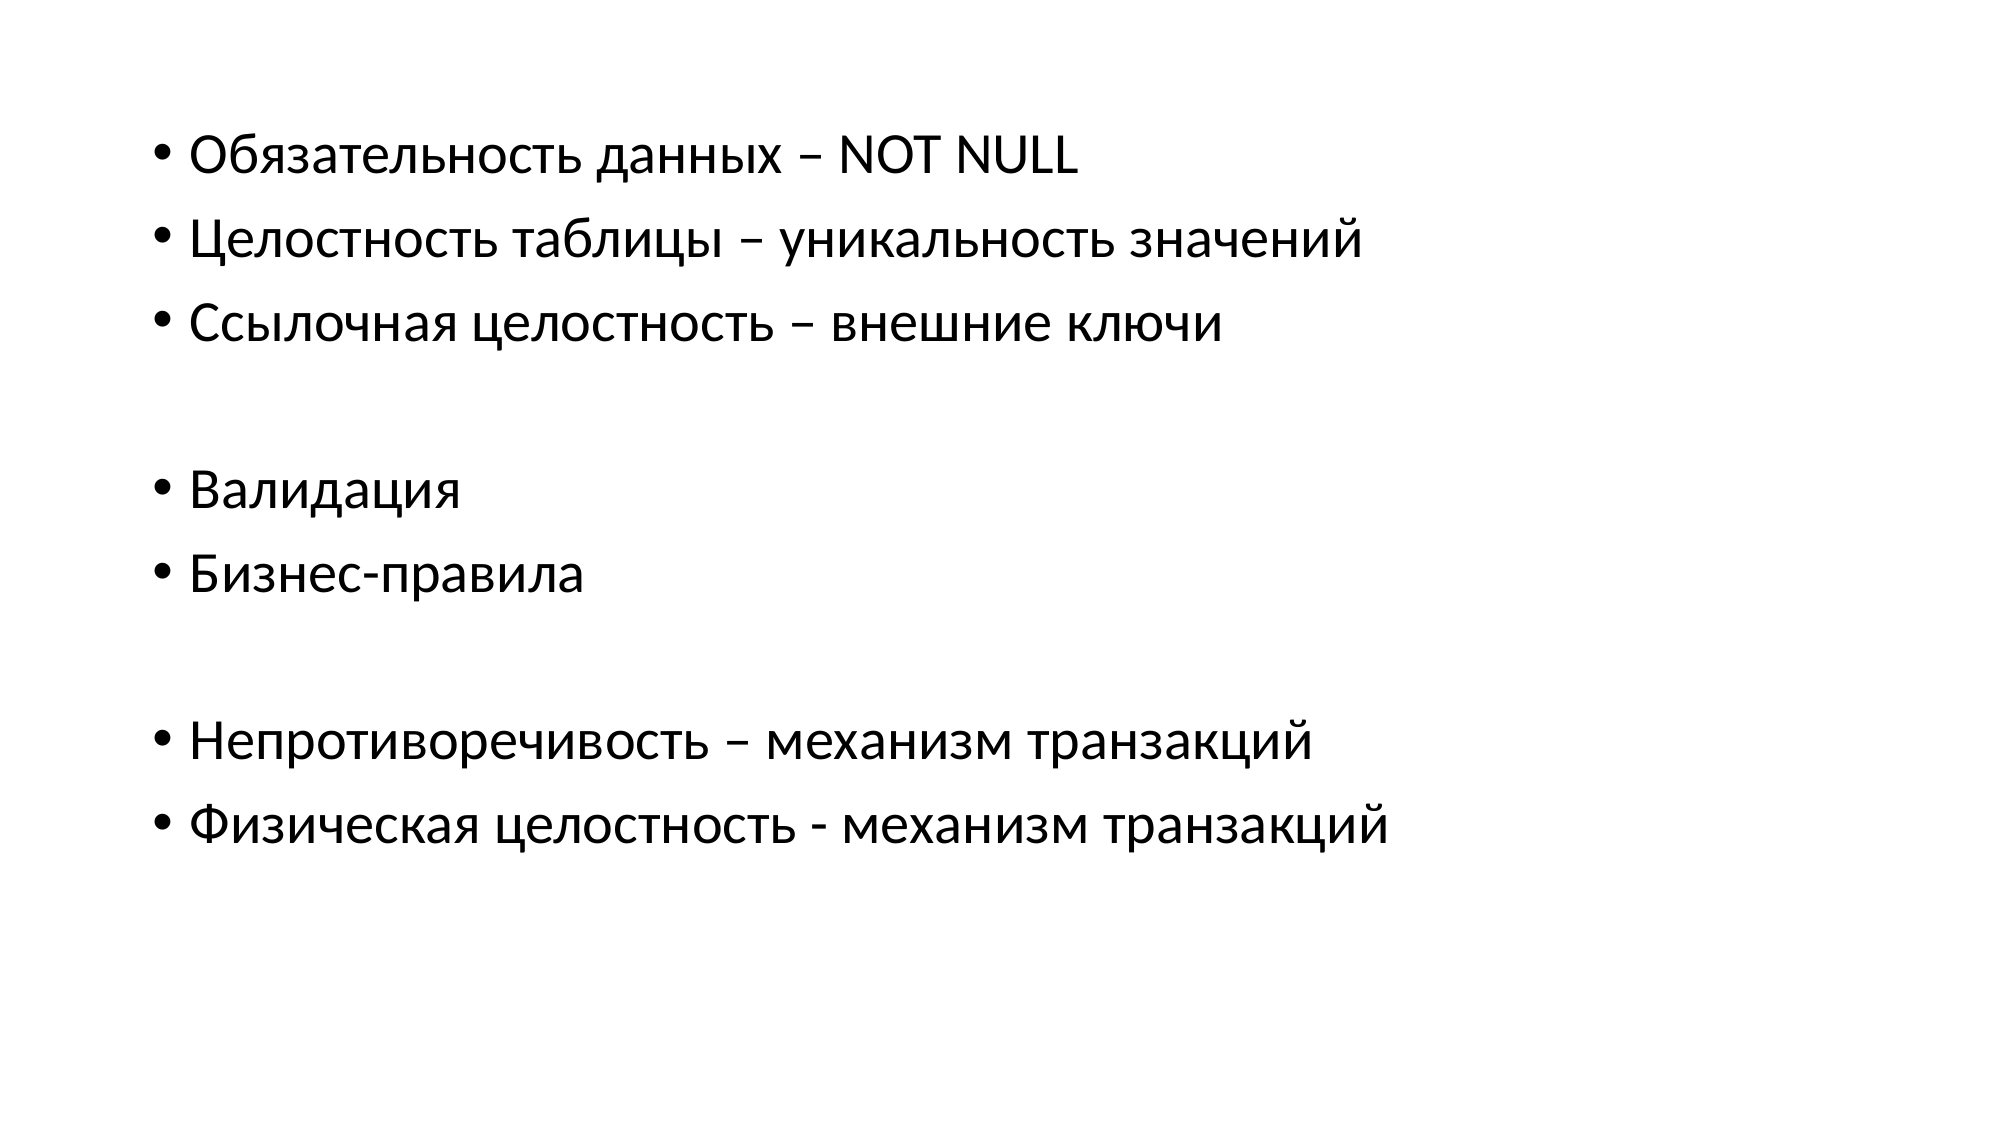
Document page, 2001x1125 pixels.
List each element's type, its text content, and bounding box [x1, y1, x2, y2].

list Обязательность данных – NOT NULL Целостность таблицы – уникальность значений Ссылочная целостность – внешние ключи Валидация Бизнес-правила Непротиворечивость – механизм транзакций Физическая целостность - механизм транзакций [137, 115, 1863, 1014]
